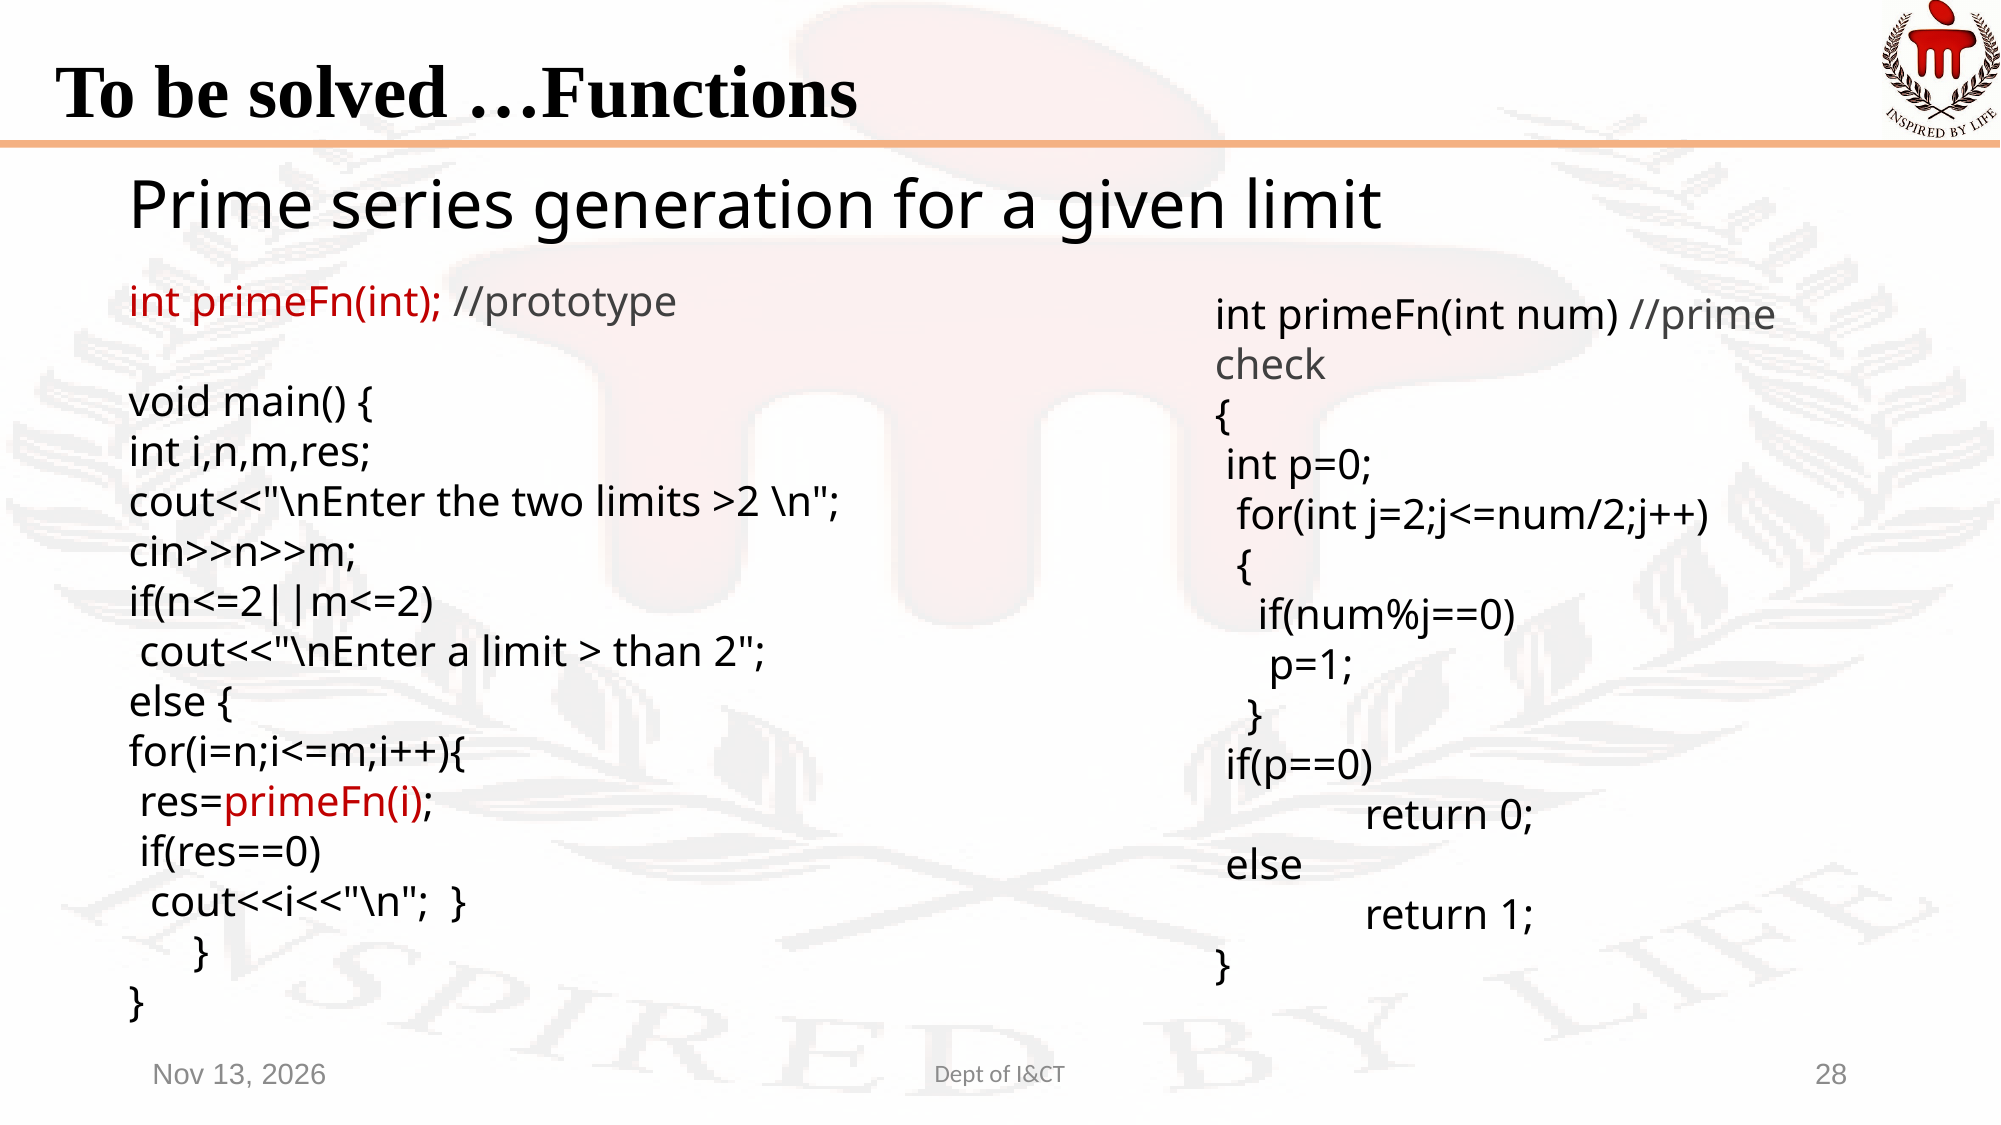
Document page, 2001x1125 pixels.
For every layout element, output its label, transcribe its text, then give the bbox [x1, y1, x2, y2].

picture [1882, 0, 2000, 140]
text_box Prime series generation for a given limit [113, 164, 1464, 240]
footer Dept of I&CT [662, 1042, 1338, 1103]
slide_number 28 [1412, 1042, 1863, 1103]
text_box int primeFn(int); //prototype void main() { int i,n,m,res; cout<<"\nEnter the two limits >2 \n"; cin>>n>>m; if(n<=2||m<=2) cout<<"\nEnter a limit > than 2"; else { for(i=n;i<=m;i++){ res=primeFn(i); if(res==0) cout<<i<<"\n"; } } } [113, 267, 902, 1033]
text_box int primeFn(int num) //prime check { int p=0; for(int j=2;j<=num/2;j++) { if(num%j==0) p=1; } if(p==0) return 0; else return 1; } [1199, 280, 1863, 996]
slide_number 22-Sep-22 [137, 1042, 588, 1103]
title To be solved …Functions [40, 36, 1669, 150]
